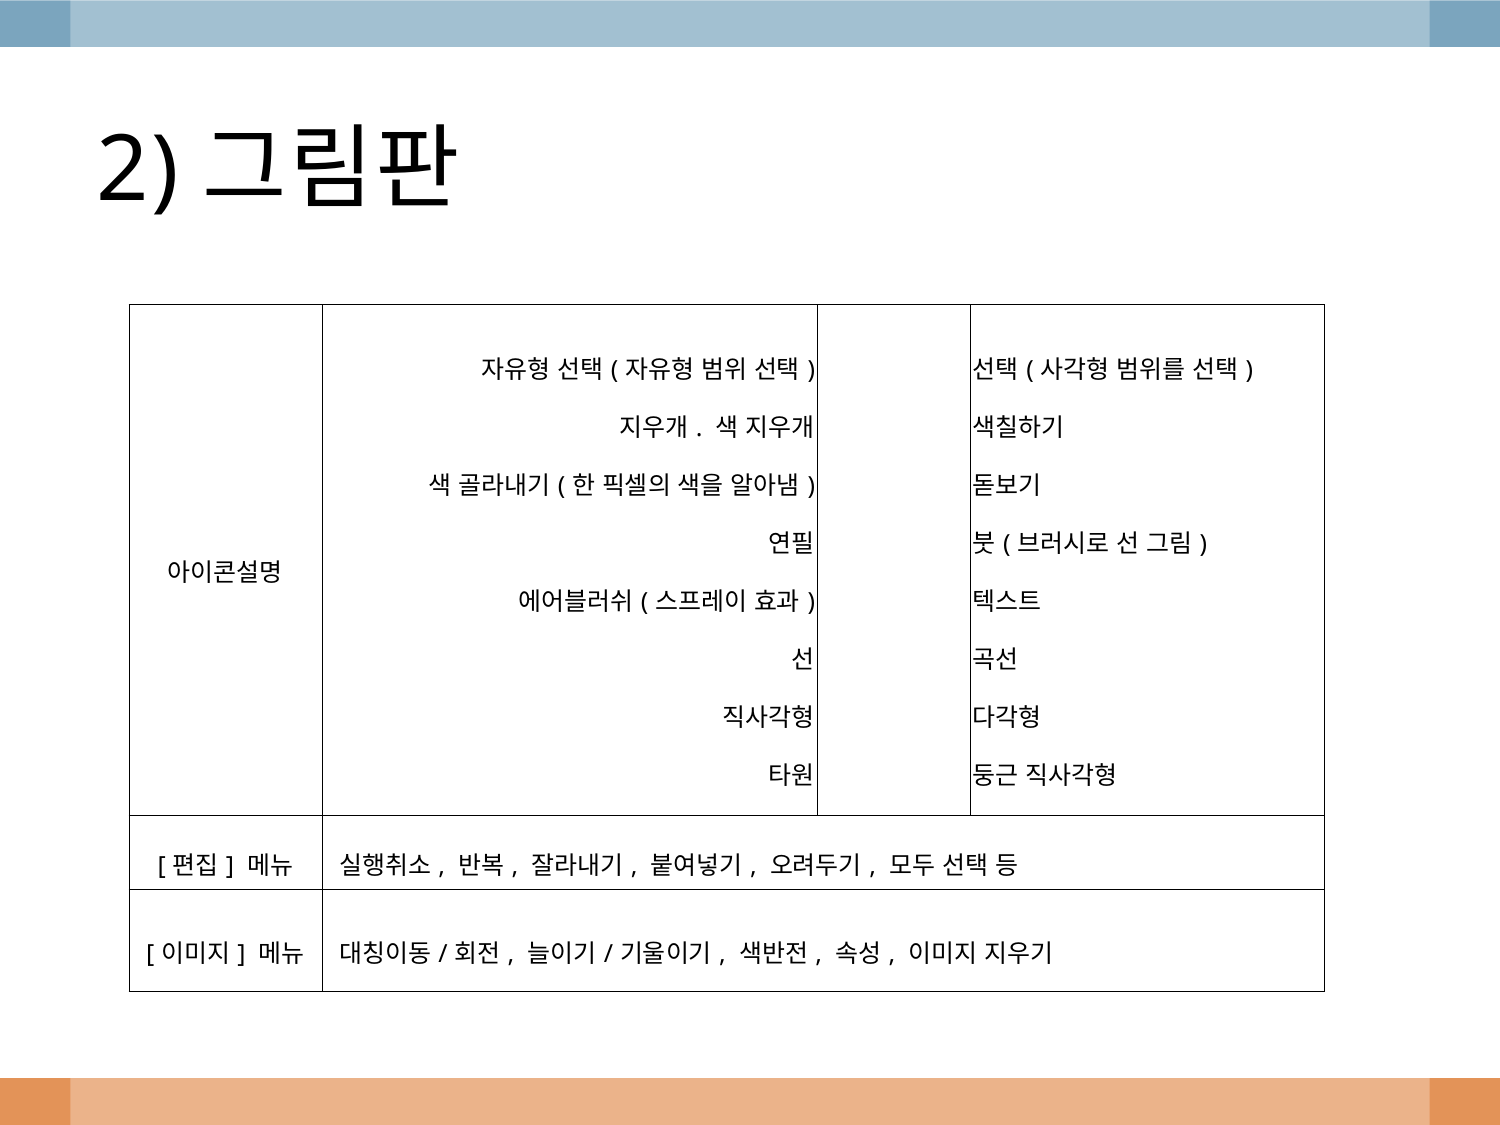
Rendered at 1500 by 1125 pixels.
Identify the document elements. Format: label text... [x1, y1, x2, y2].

table_header [818, 305, 970, 815]
table_cell 실행취소, 반복, 잘라내기, 붙여넣기, 오려두기, 모두 선택 등 [323, 816, 1324, 889]
table_header 선택(사각형 범위를 선택) 색칠하기 돋보기 붓(브러시로 선 그림) 텍스트 곡선 다각형 둥근 직사각형 [971, 305, 1324, 815]
table_cell [편집] 메뉴 [130, 816, 322, 889]
table_header 자유형 선택(자유형 범위 선택) 지우개. 색 지우개 색 골라내기(한 픽셀의 색을 알아냄) 연필 에어블러쉬(스프레이 효과) 선 직사각형 타원 [323, 305, 817, 815]
table_header 아이콘설명 [130, 305, 322, 815]
table_cell 대칭이동/회전, 늘이기/기울이기, 색반전, 속성, 이미지 지우기 [323, 890, 1324, 991]
table_cell [이미지] 메뉴 [130, 890, 322, 991]
title 2)그림판 [82, 70, 1425, 258]
